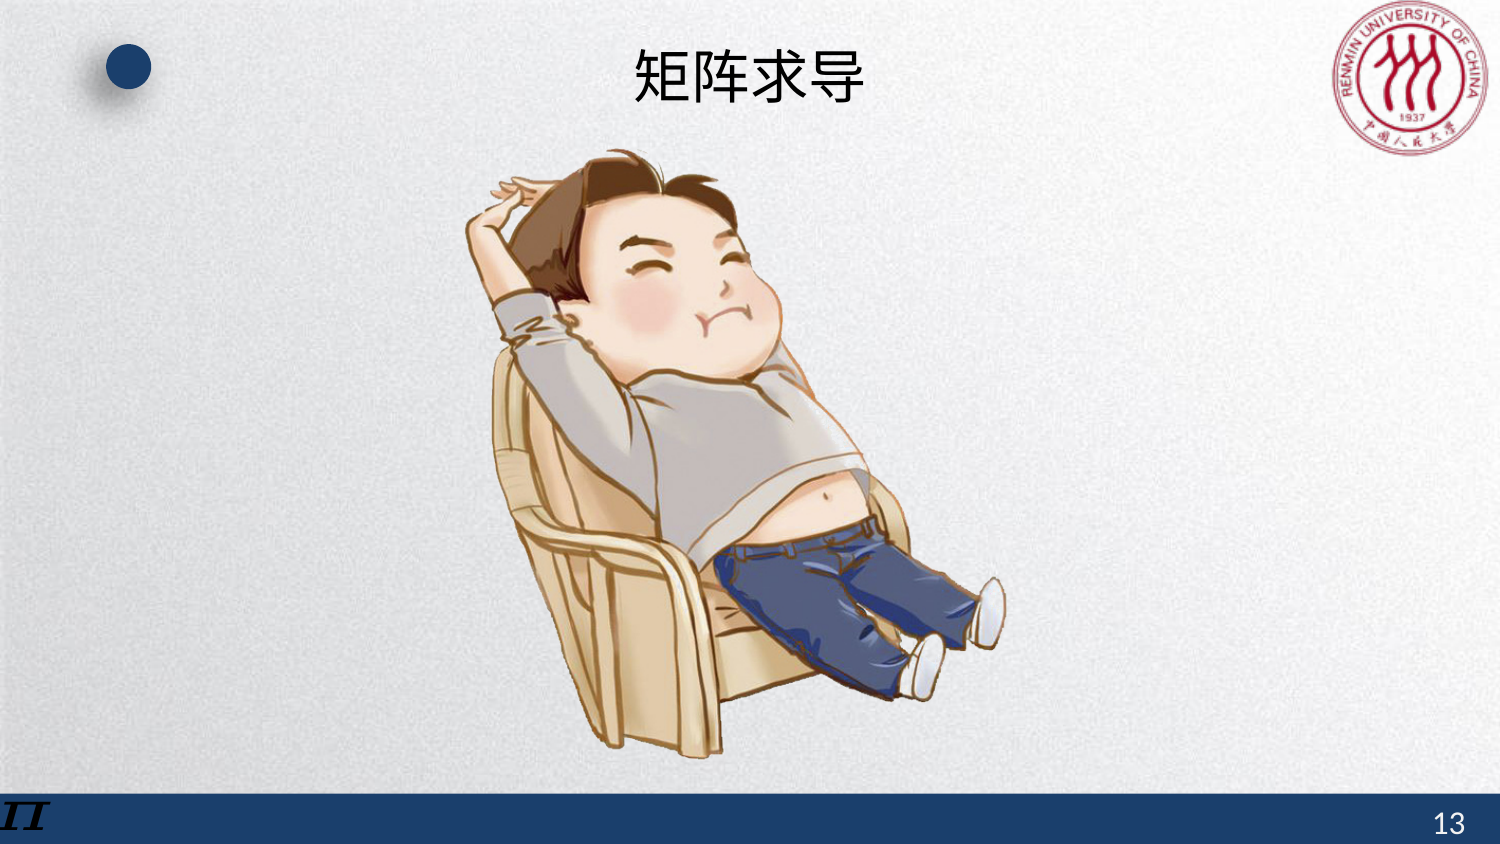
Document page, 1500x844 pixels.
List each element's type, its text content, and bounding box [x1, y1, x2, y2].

title 矩阵求导 [75, 33, 1425, 116]
picture [0, 0, 1500, 793]
